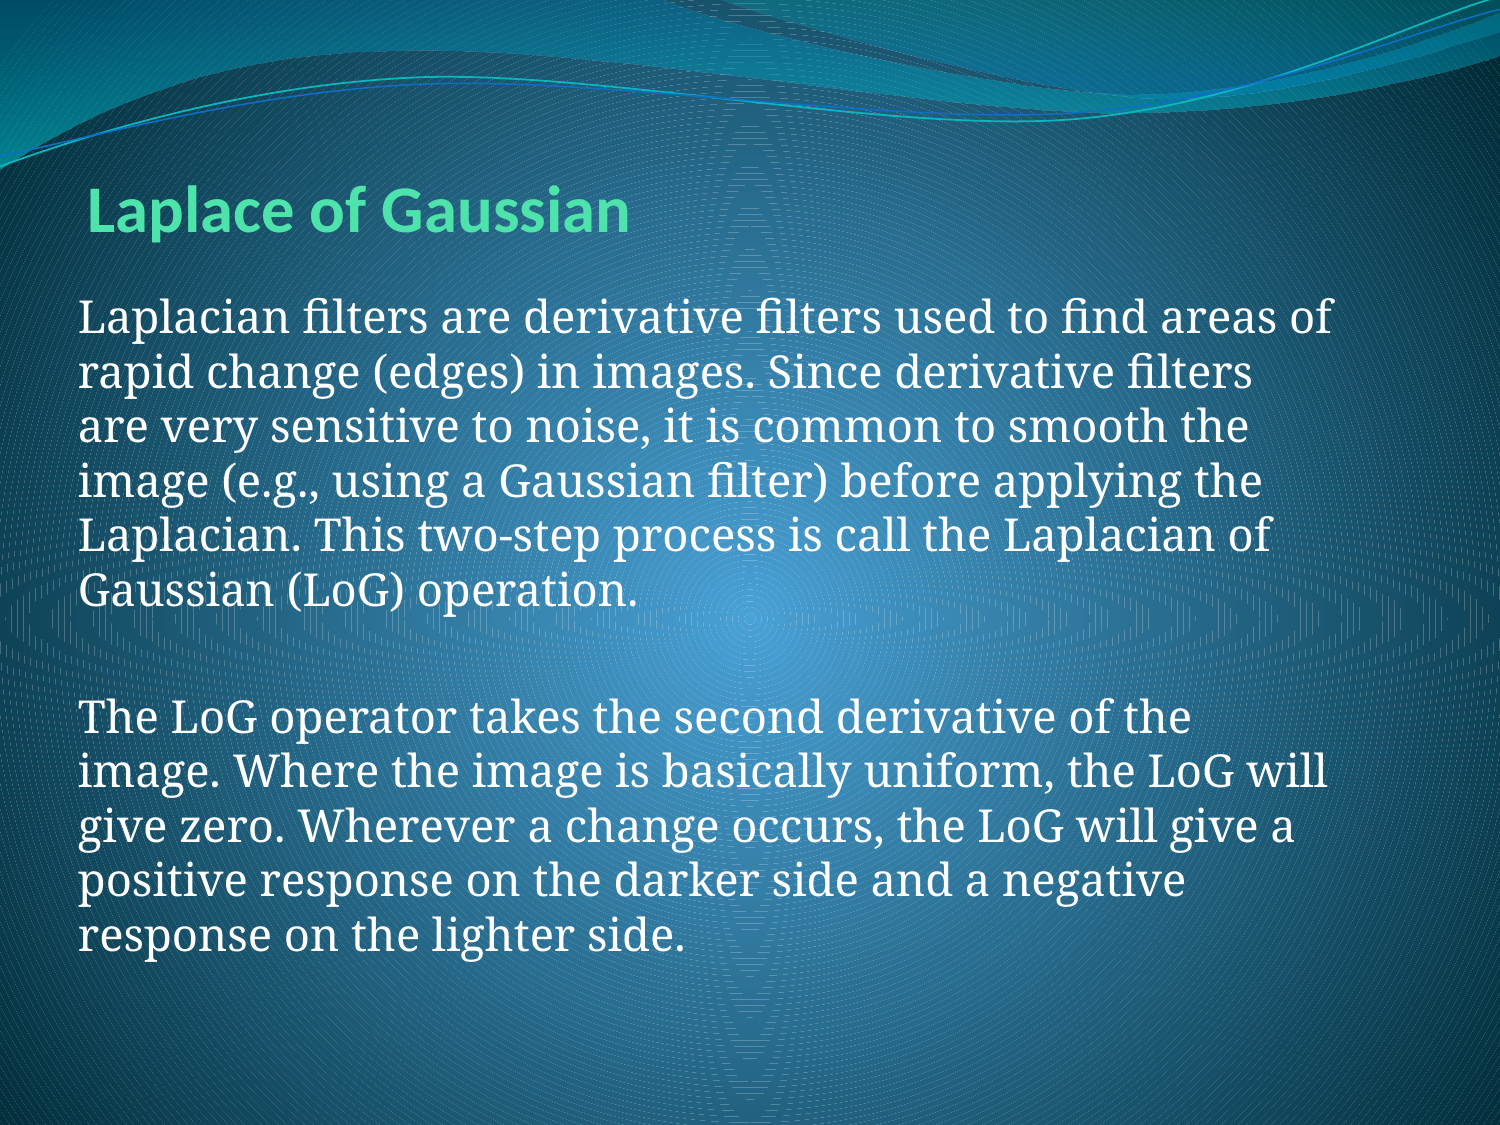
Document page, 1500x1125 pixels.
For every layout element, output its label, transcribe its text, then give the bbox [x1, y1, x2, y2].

list Laplacian filters are derivative filters used to find areas of rapid change (edges) in images. Since derivative filters are very sensitive to noise, it is common to smooth the image (e.g., using a Gaussian filter) before applying the Laplacian. This two-step process is call the Laplacian of Gaussian (LoG) operation. The LoG operator takes the second derivative of the image. Where the image is basically uniform, the LoG will give zero. Wherever a change occurs, the LoG will give a positive response on the darker side and a negative response on the lighter side. [70, 281, 1346, 985]
title Laplace of Gaussian [86, 164, 1362, 247]
